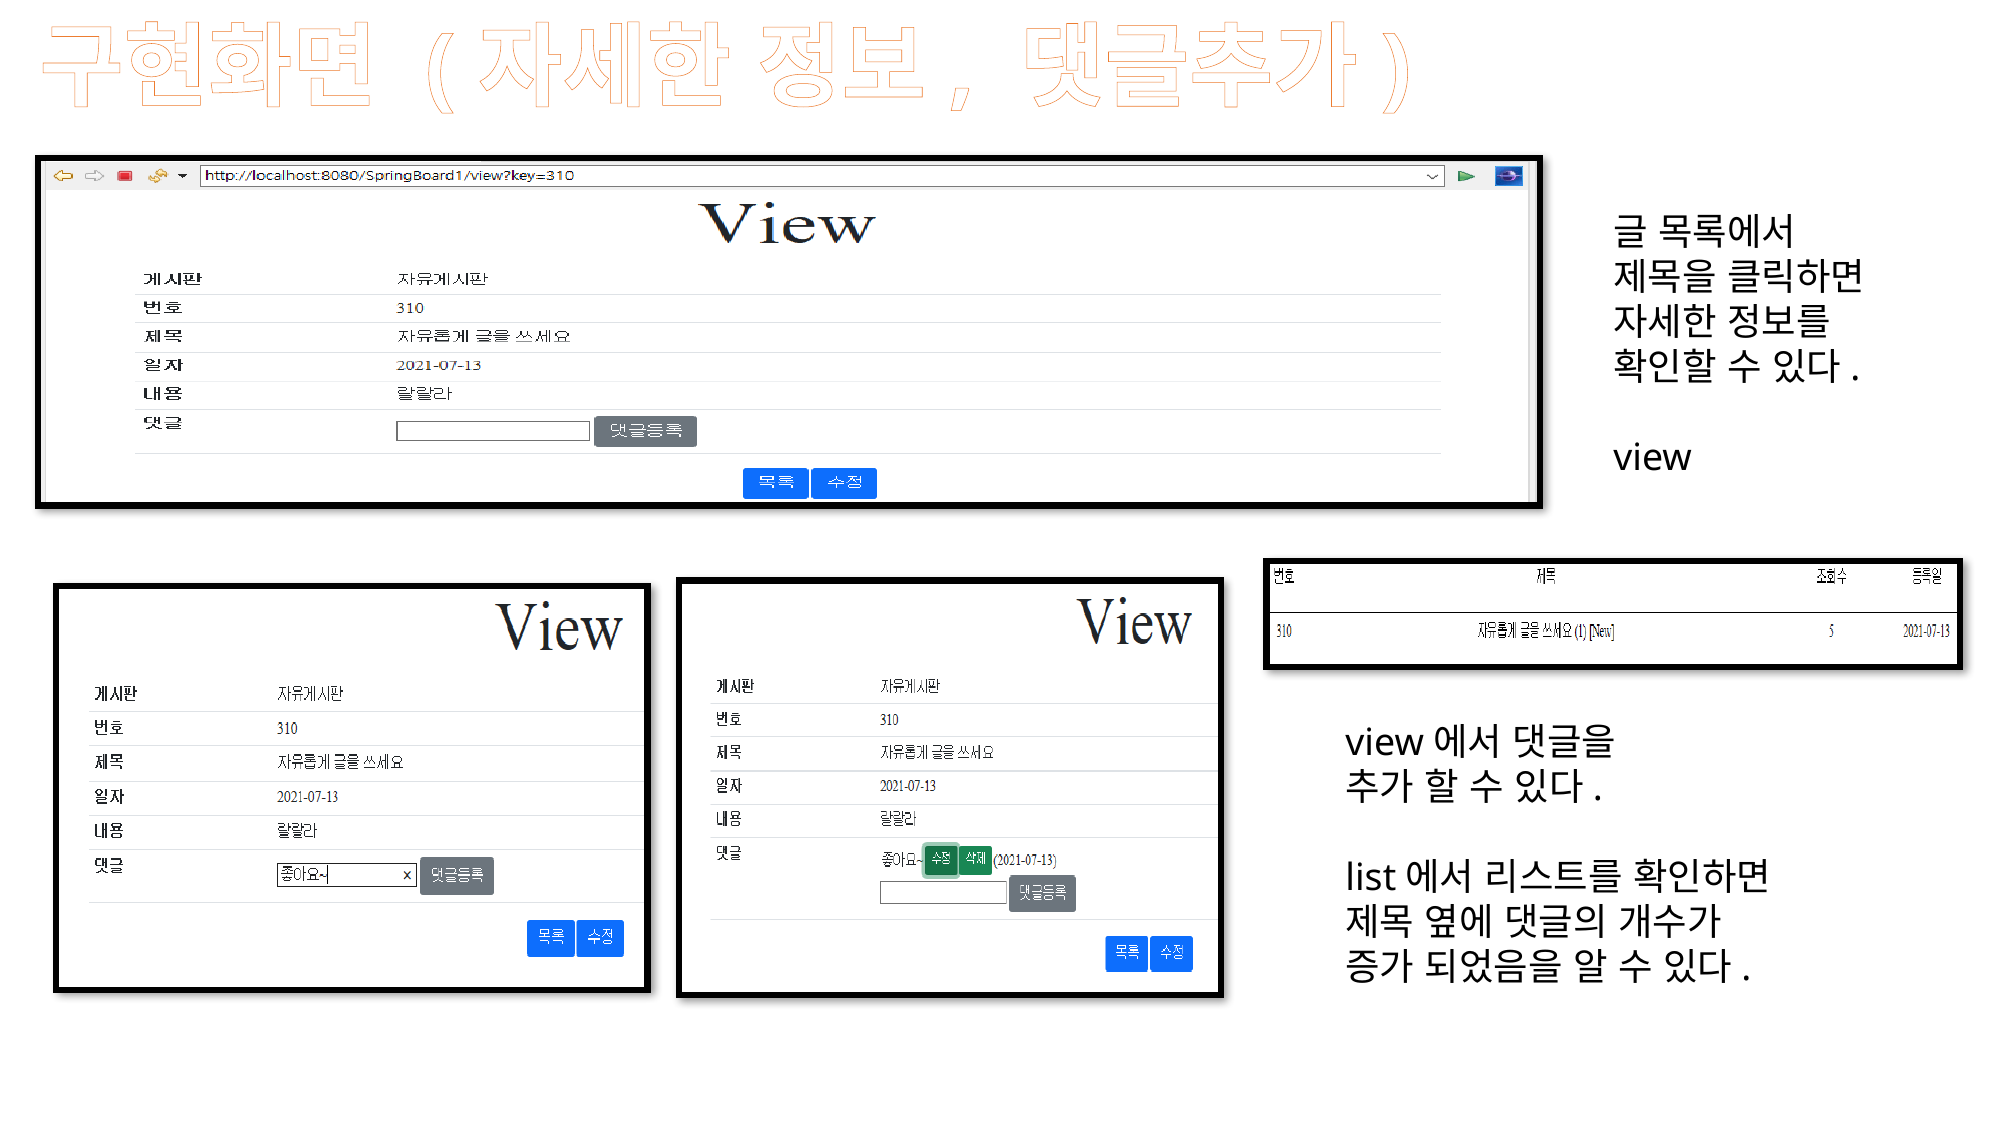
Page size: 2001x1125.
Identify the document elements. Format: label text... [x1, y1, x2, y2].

text_box 글 목록에서 제목을 클릭하면 자세한 정보를 확인할 수 있다. view [1598, 200, 1958, 486]
picture [59, 588, 645, 987]
text_box 구현화면 (자세한 정보, 댓글추가) [24, 0, 1427, 125]
picture [1269, 563, 1958, 664]
text_box view에서 댓글을 추가 할 수 있다. list에서 리스트를 확인하면 제목 옆에 댓글의 개수가 증가 되었음을 알 수 있다. [1330, 710, 1916, 996]
picture [41, 160, 1537, 503]
picture [682, 583, 1218, 992]
